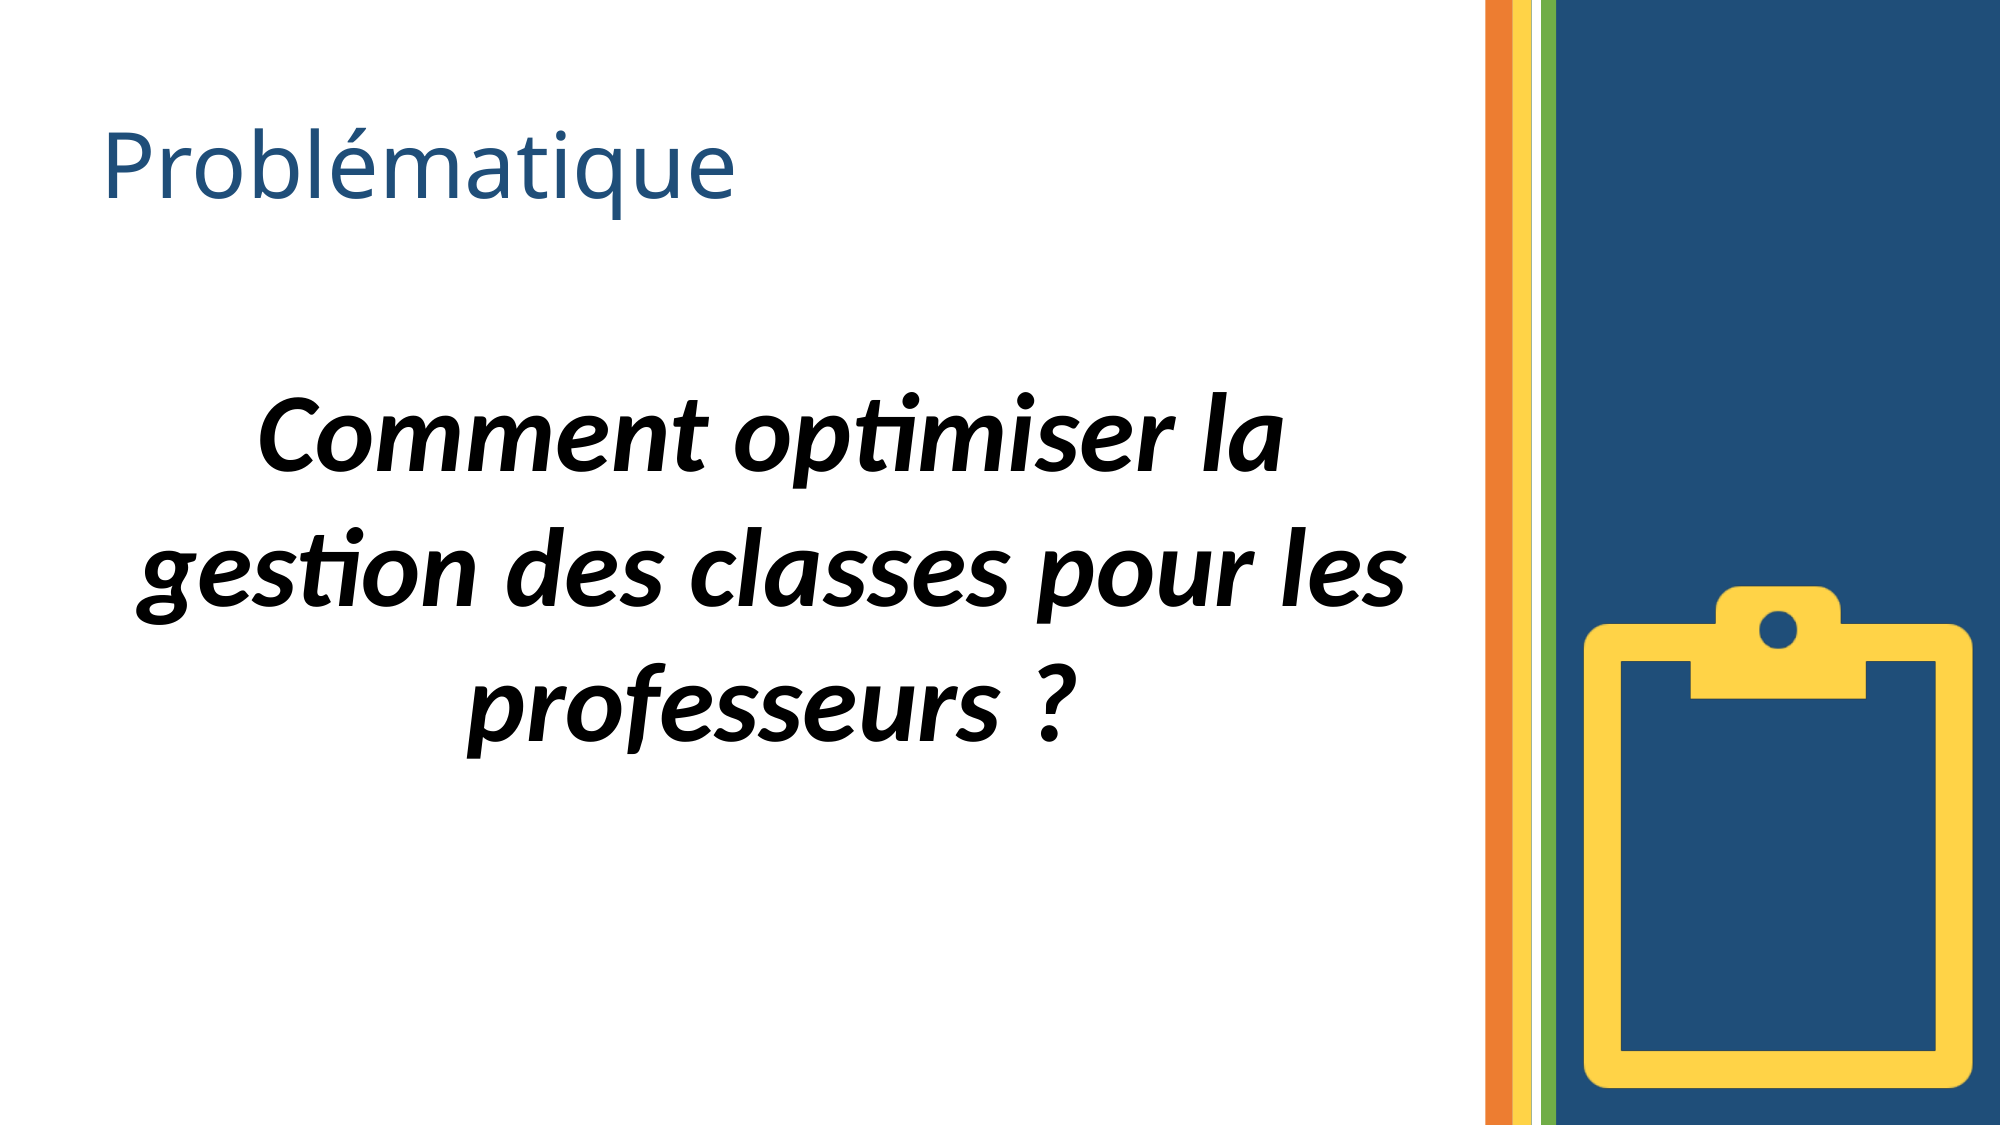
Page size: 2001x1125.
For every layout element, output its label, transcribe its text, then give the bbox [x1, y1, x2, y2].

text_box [1477, 0, 2000, 1125]
list Comment optimiser la gestion des classes pour les professeurs ? [85, 351, 1460, 1066]
title Problématique [85, 59, 1460, 278]
